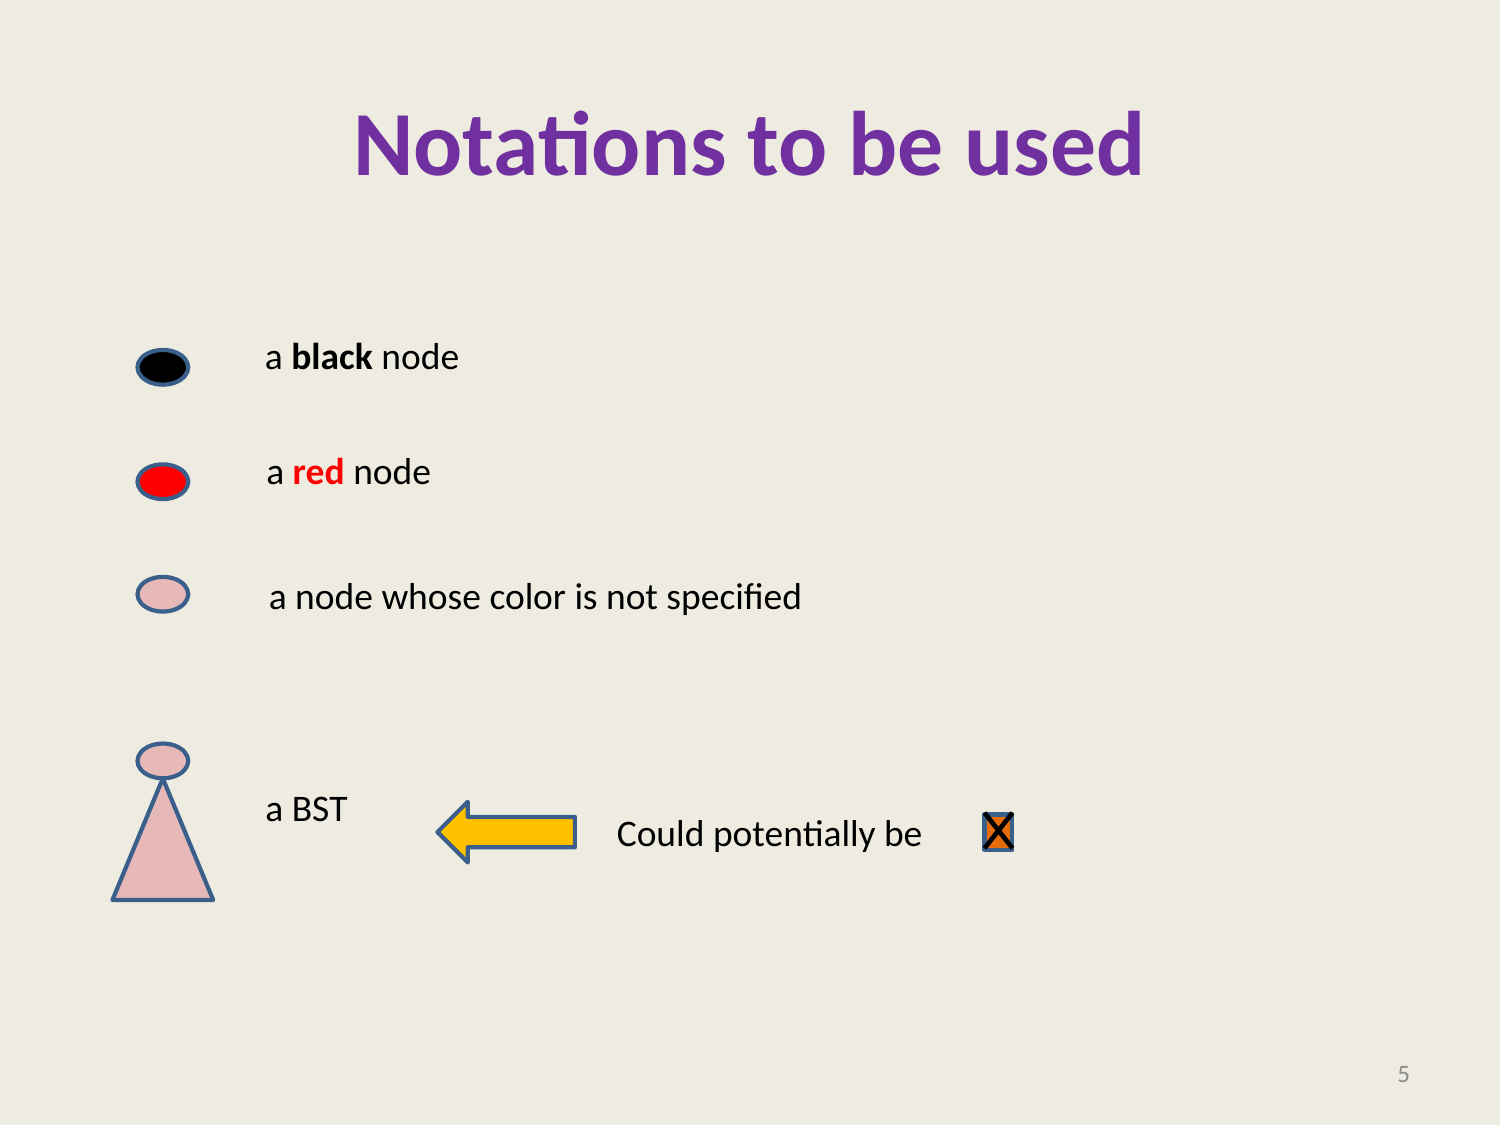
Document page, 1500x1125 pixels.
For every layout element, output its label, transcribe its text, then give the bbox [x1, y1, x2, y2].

text_box a node whose color is not specified [253, 564, 818, 625]
text_box a black node [250, 324, 475, 385]
slide_number 5 [1074, 1042, 1425, 1103]
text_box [437, 801, 1013, 863]
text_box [112, 349, 214, 901]
text_box a red node [251, 439, 447, 500]
title Notations to be used [75, 45, 1425, 233]
text_box a BST [250, 776, 372, 837]
